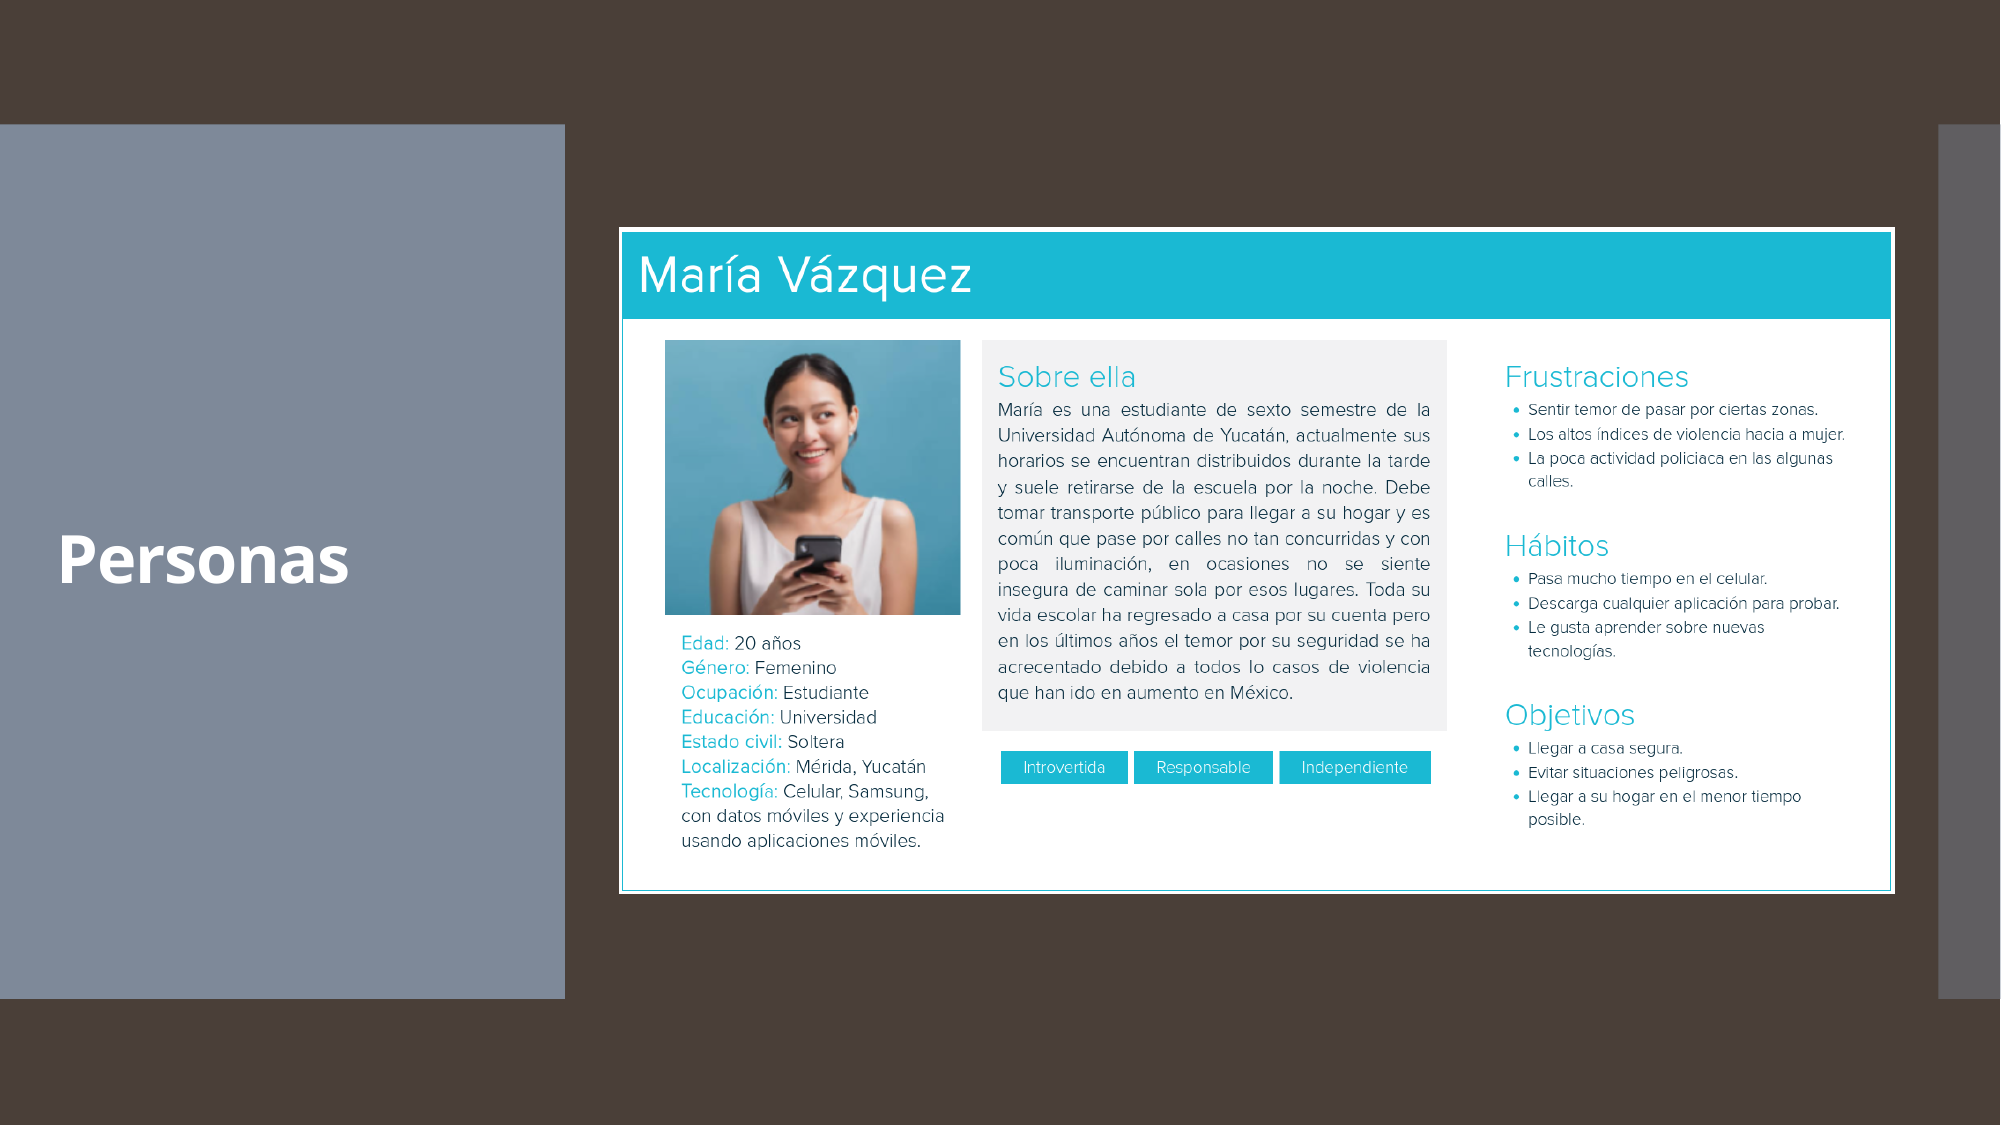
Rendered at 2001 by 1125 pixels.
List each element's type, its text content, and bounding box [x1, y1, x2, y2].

text_box Personas [41, 184, 525, 940]
picture [619, 226, 1896, 894]
